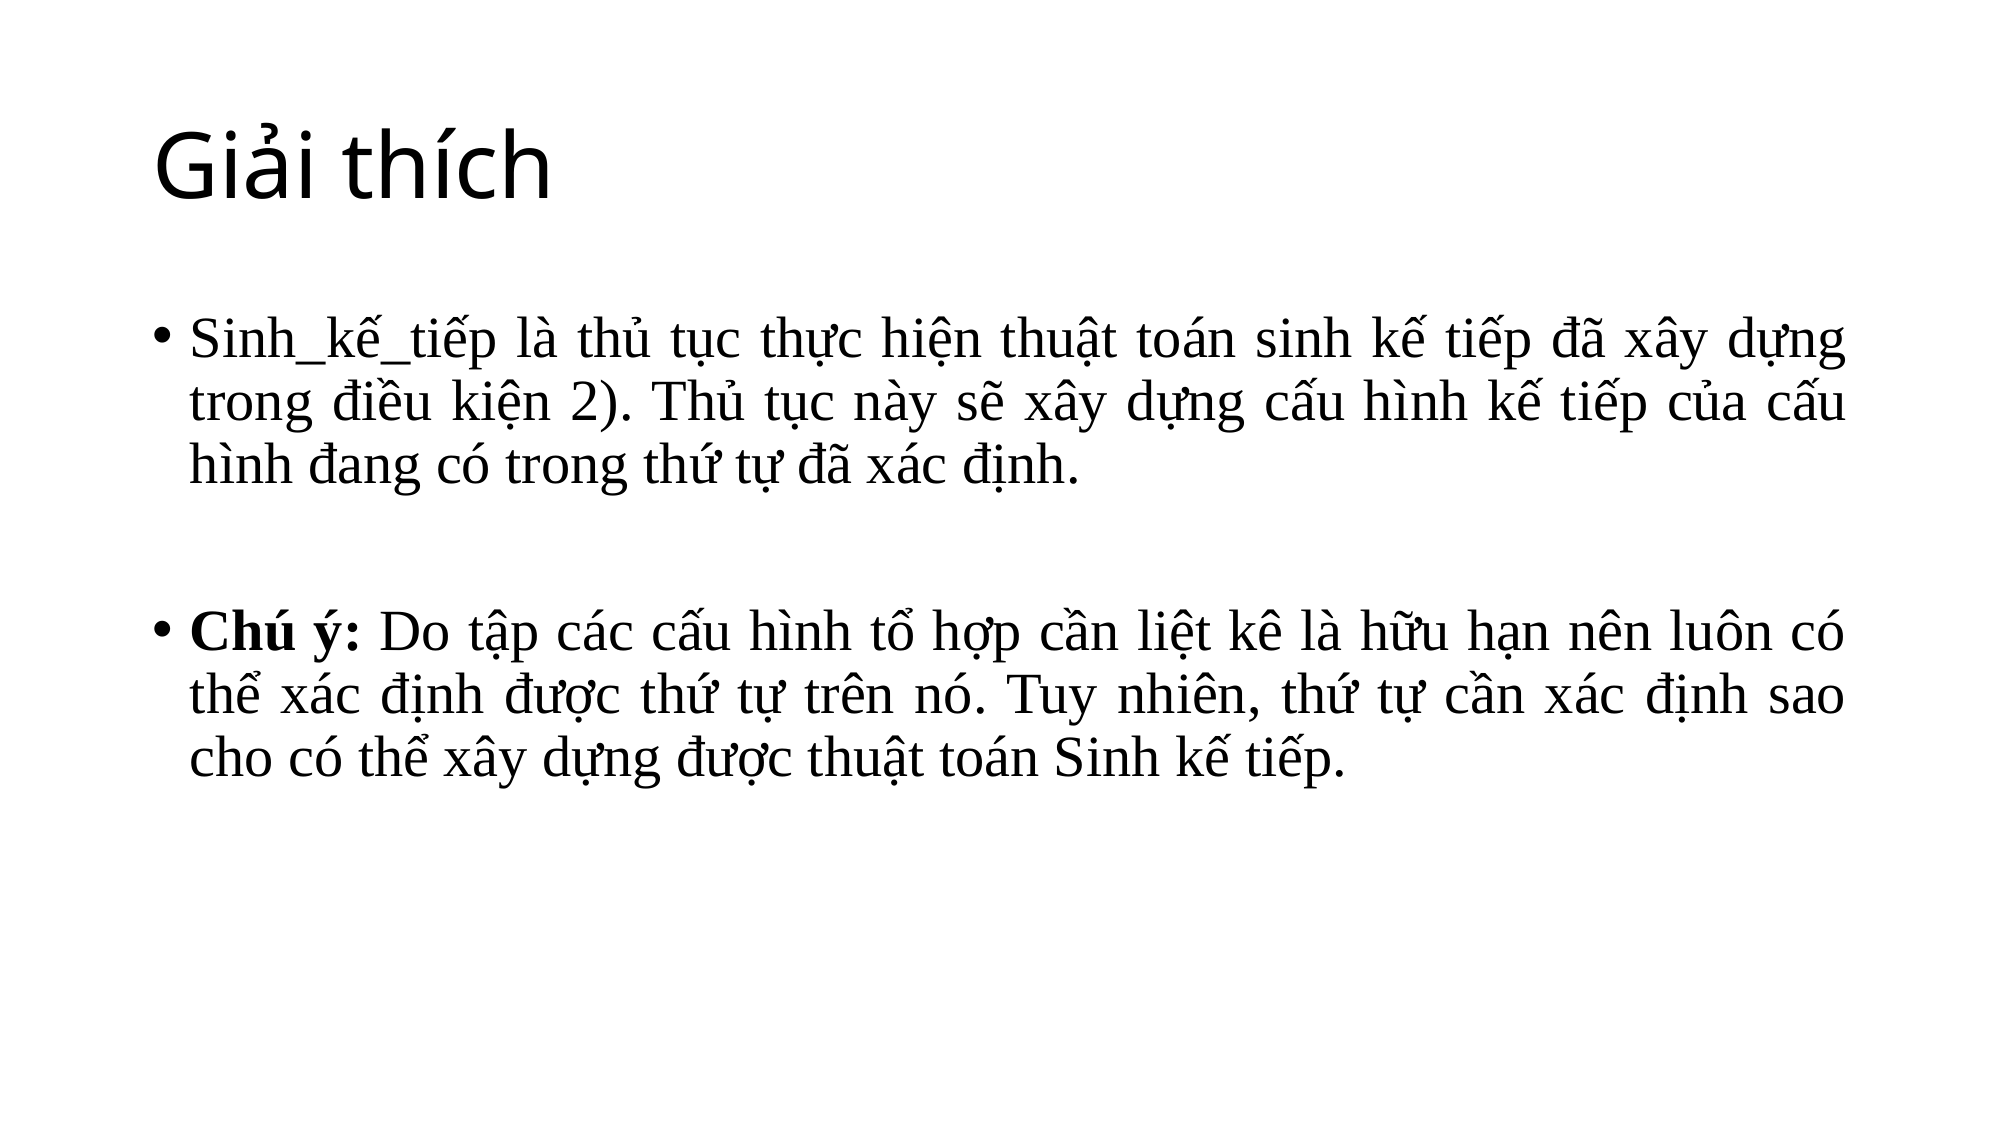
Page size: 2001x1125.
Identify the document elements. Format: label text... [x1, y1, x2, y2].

title Giải thích [137, 59, 1863, 278]
list Sinh_kế_tiếp là thủ tục thực hiện thuật toán sinh kế tiếp đã xây dựng trong điều kiện 2). Thủ tục này sẽ xây dựng cấu hình kế tiếp của cấu hình đang có trong thứ tự đã xác định. Chú ý: Do tập các cấu hình tổ hợp cần liệt kê là hữu hạn nên luôn có thể xác định được thứ tự trên nó. Tuy nhiên, thứ tự cần xác định sao cho có thể xây dựng được thuật toán Sinh kế tiếp. [137, 299, 1863, 1014]
